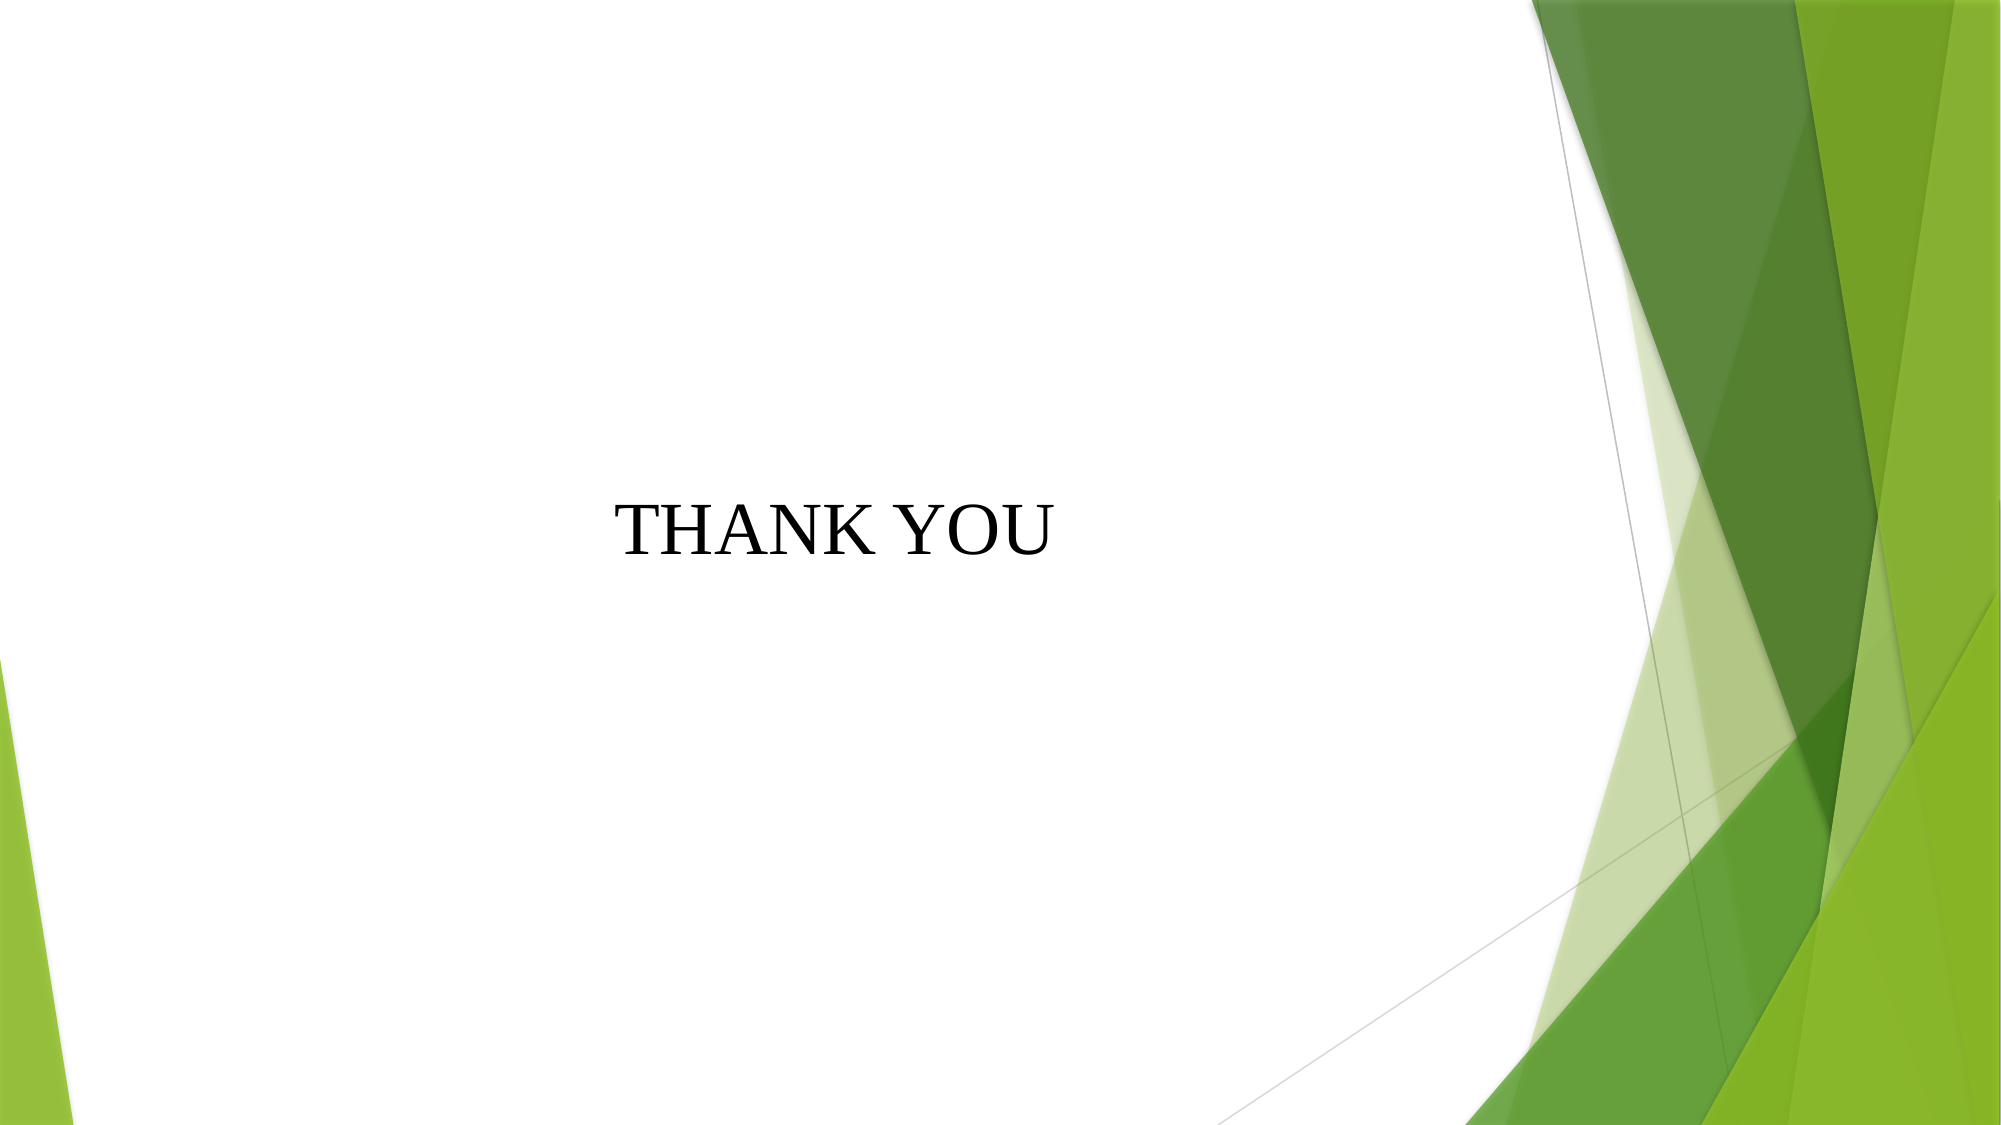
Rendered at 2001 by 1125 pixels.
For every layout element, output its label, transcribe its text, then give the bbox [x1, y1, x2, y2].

title THANK YOU [111, 105, 1522, 579]
